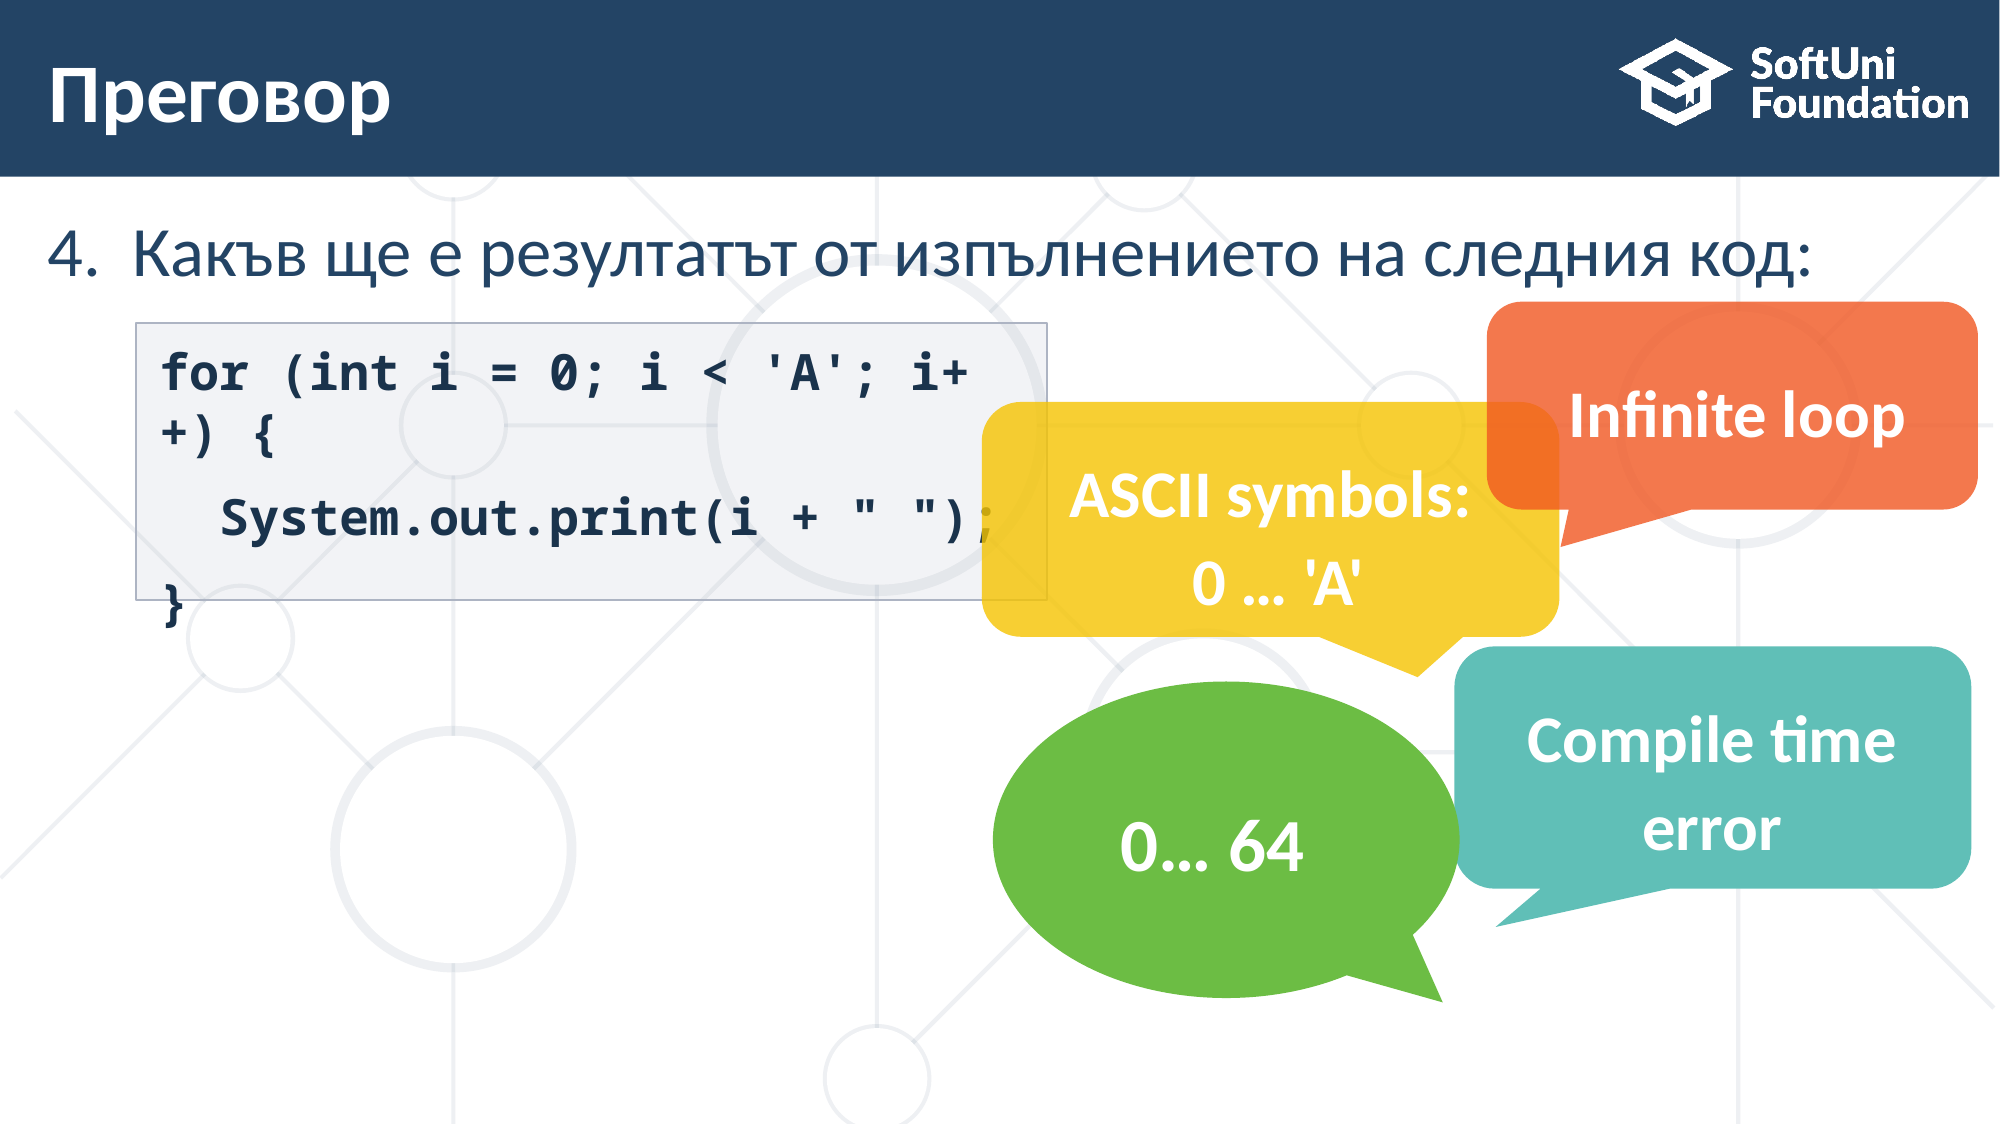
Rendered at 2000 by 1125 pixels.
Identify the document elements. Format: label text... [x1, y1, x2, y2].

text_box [1454, 646, 1972, 889]
list for (int i = 0; i < 'A'; i++) { System.out.print(i + " "); } [135, 322, 1048, 601]
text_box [950, 401, 1591, 637]
list Какъв ще е резултатът от изпълнението на следния код: [29, 195, 1967, 1046]
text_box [992, 681, 1539, 999]
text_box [1486, 301, 2000, 510]
picture [1618, 38, 1968, 126]
title Преговор [31, 16, 1591, 162]
